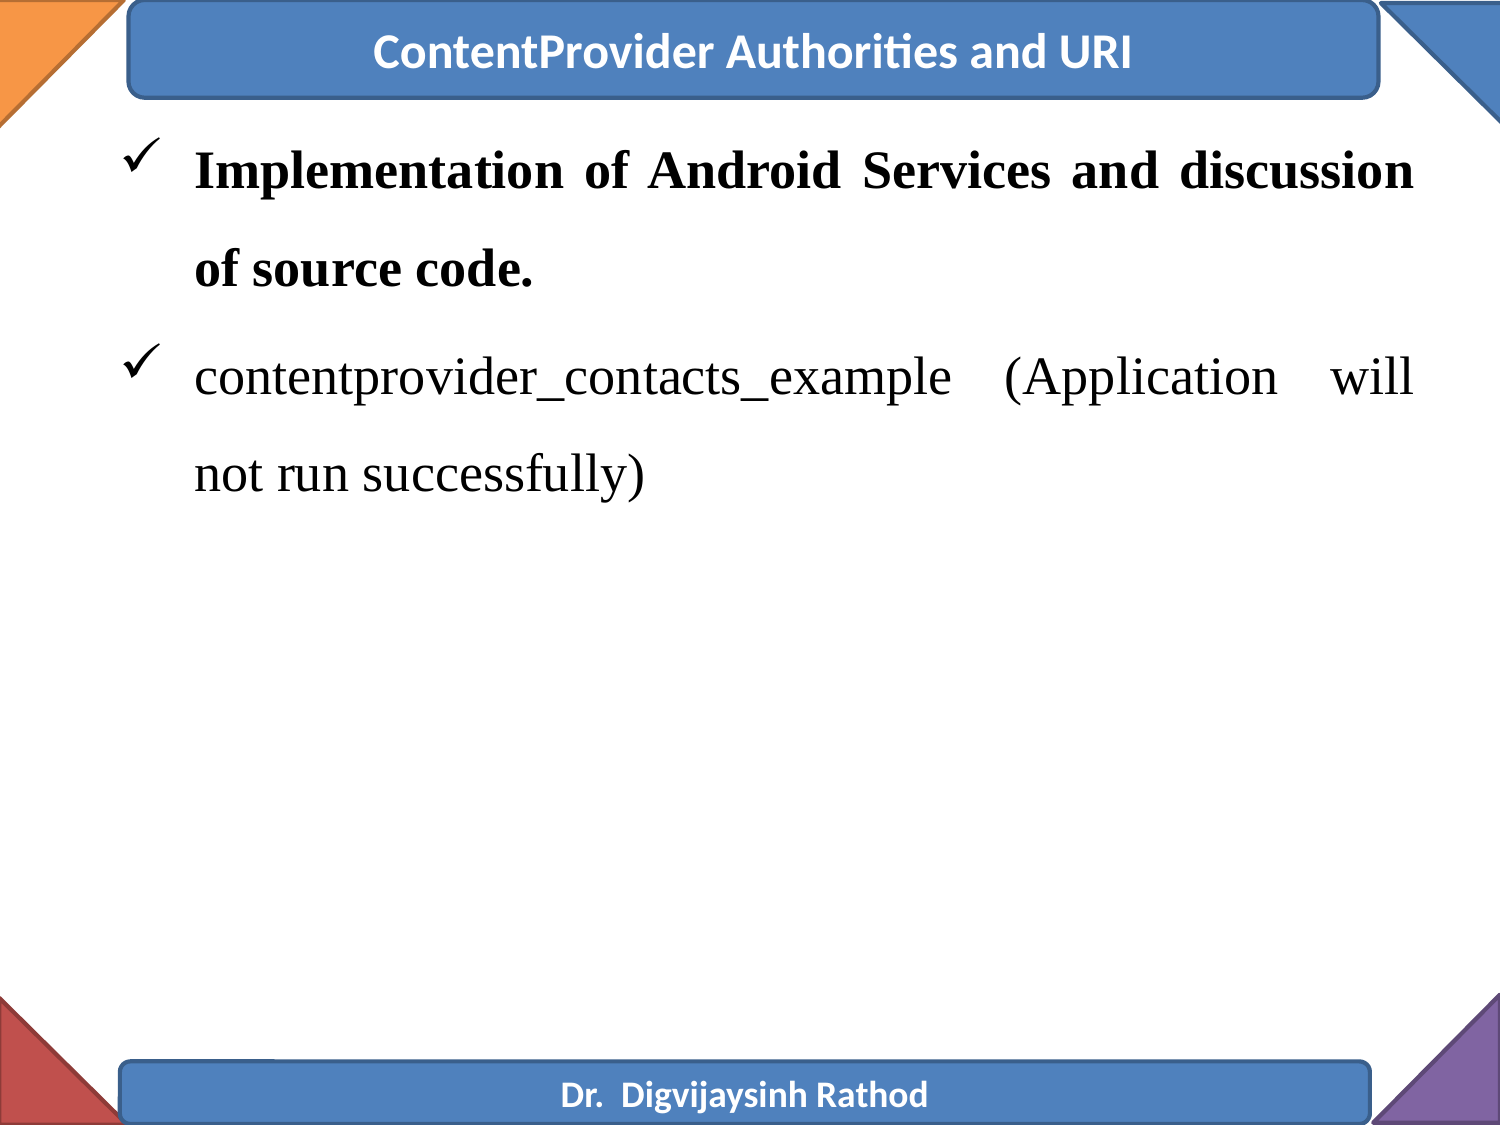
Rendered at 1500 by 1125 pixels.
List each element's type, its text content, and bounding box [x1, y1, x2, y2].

text_box ContentProvider Authorities and URI [126, 0, 1381, 100]
subtitle Implementation of Android Services and discussion of source code. contentprovider_contacts_example (Application will not run successfully) [29, 94, 1432, 992]
text_box [0, 996, 123, 1125]
text_box [1378, 0, 1500, 124]
text_box [0, 0, 126, 129]
text_box Dr. Digvijaysinh Rathod [117, 1059, 1372, 1125]
text_box [1371, 992, 1500, 1125]
